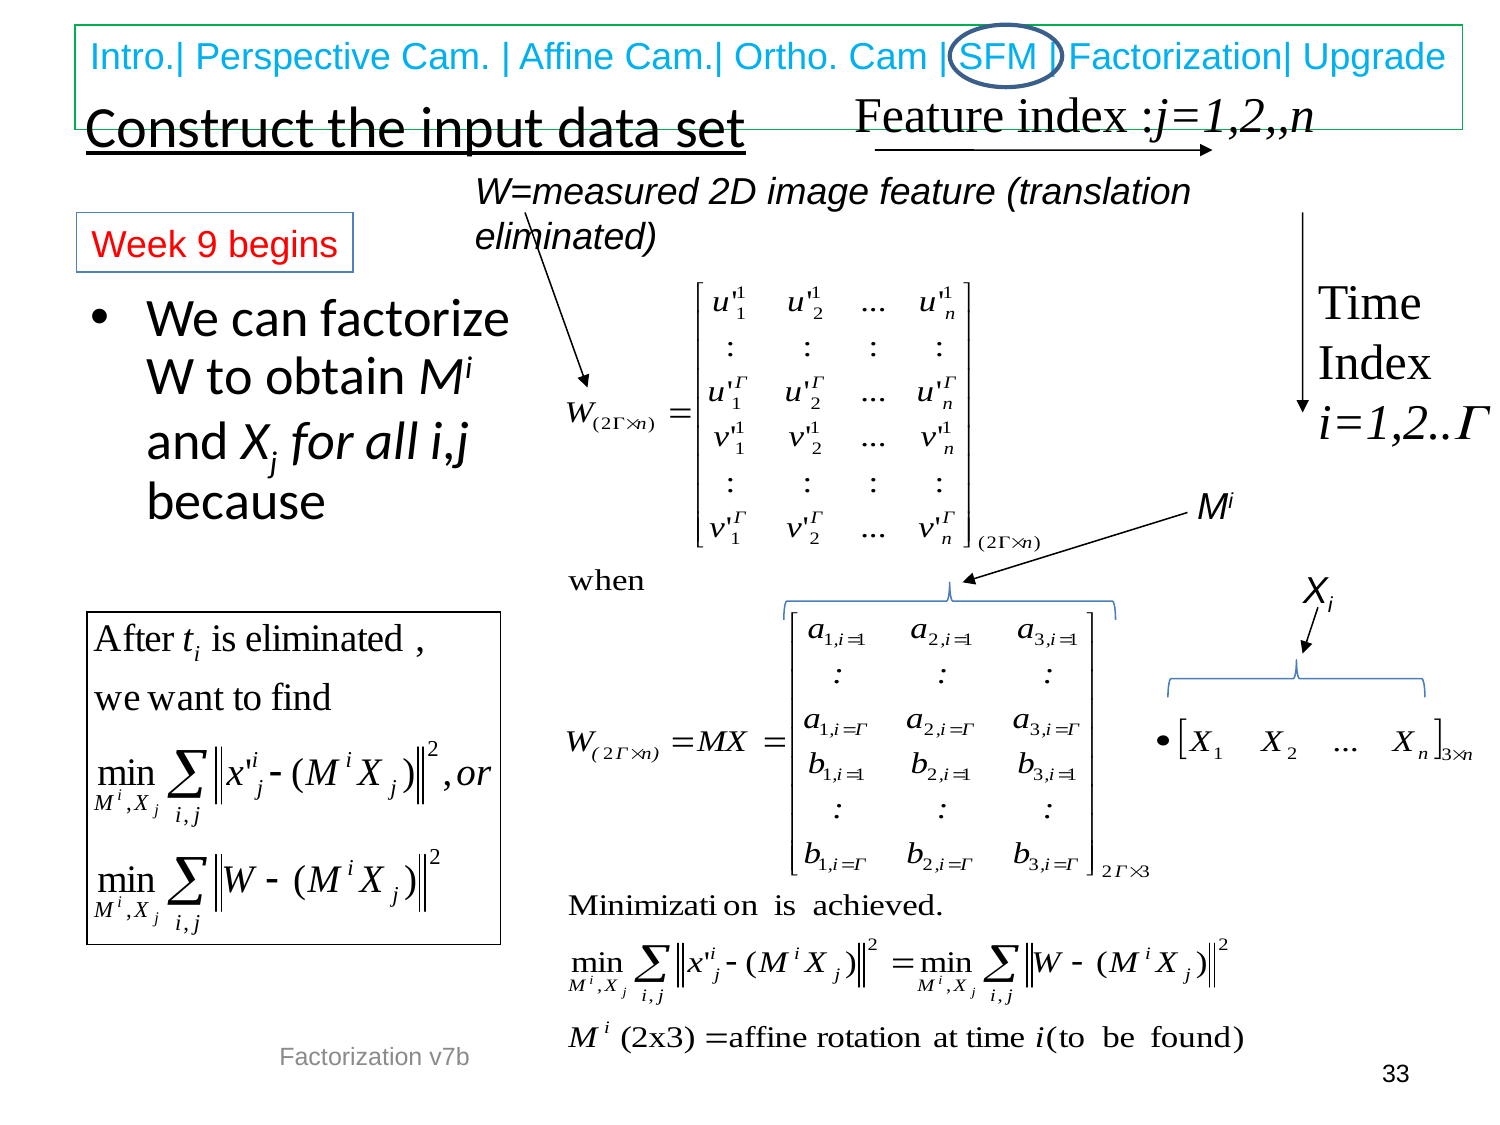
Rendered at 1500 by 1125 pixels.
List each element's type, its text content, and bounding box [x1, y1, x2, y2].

text_box Week 9 begins [76, 212, 354, 273]
footer Factorization v7b [137, 1025, 613, 1085]
text_box Time Index i=1,2.. [1303, 262, 1500, 458]
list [562, 274, 1485, 1062]
title Construct the input data set [70, 93, 1309, 225]
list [87, 612, 501, 944]
list We can factorize W to obtain Mi and Xj for all i,j because [75, 282, 557, 1006]
text_box [874, 150, 1213, 157]
text_box W=measured 2D image feature (translation eliminated) [460, 159, 1211, 265]
text_box [947, 22, 1065, 90]
text_box Feature index :j=1,2,,n [839, 74, 1330, 150]
slide_number 33 [1074, 1071, 1425, 1103]
